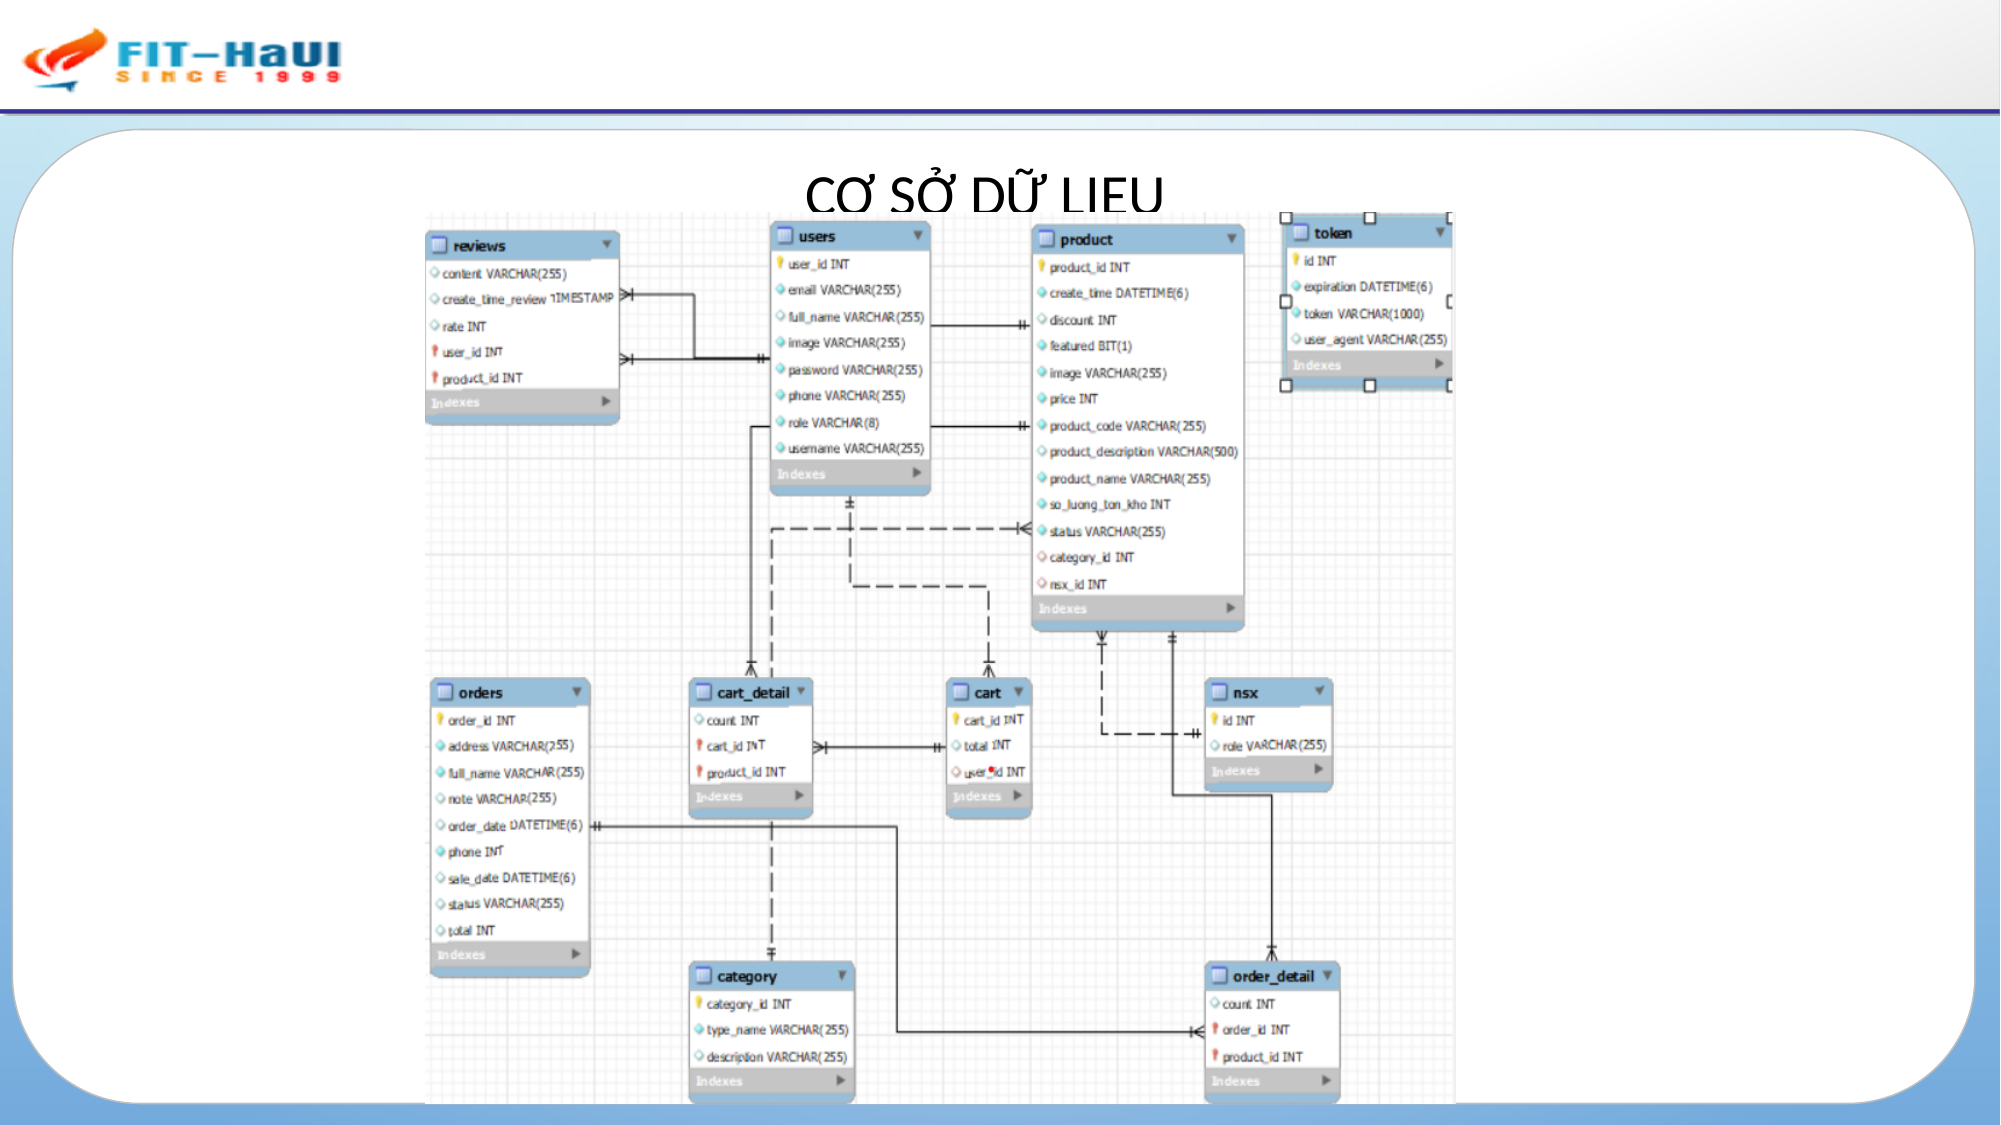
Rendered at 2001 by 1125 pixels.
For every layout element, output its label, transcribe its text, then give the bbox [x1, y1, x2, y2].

picture [0, 0, 2000, 116]
picture [424, 212, 1456, 1104]
text_box CƠ SỞ DỮ LIỆU [790, 150, 1197, 210]
text_box [11, 128, 1976, 1105]
